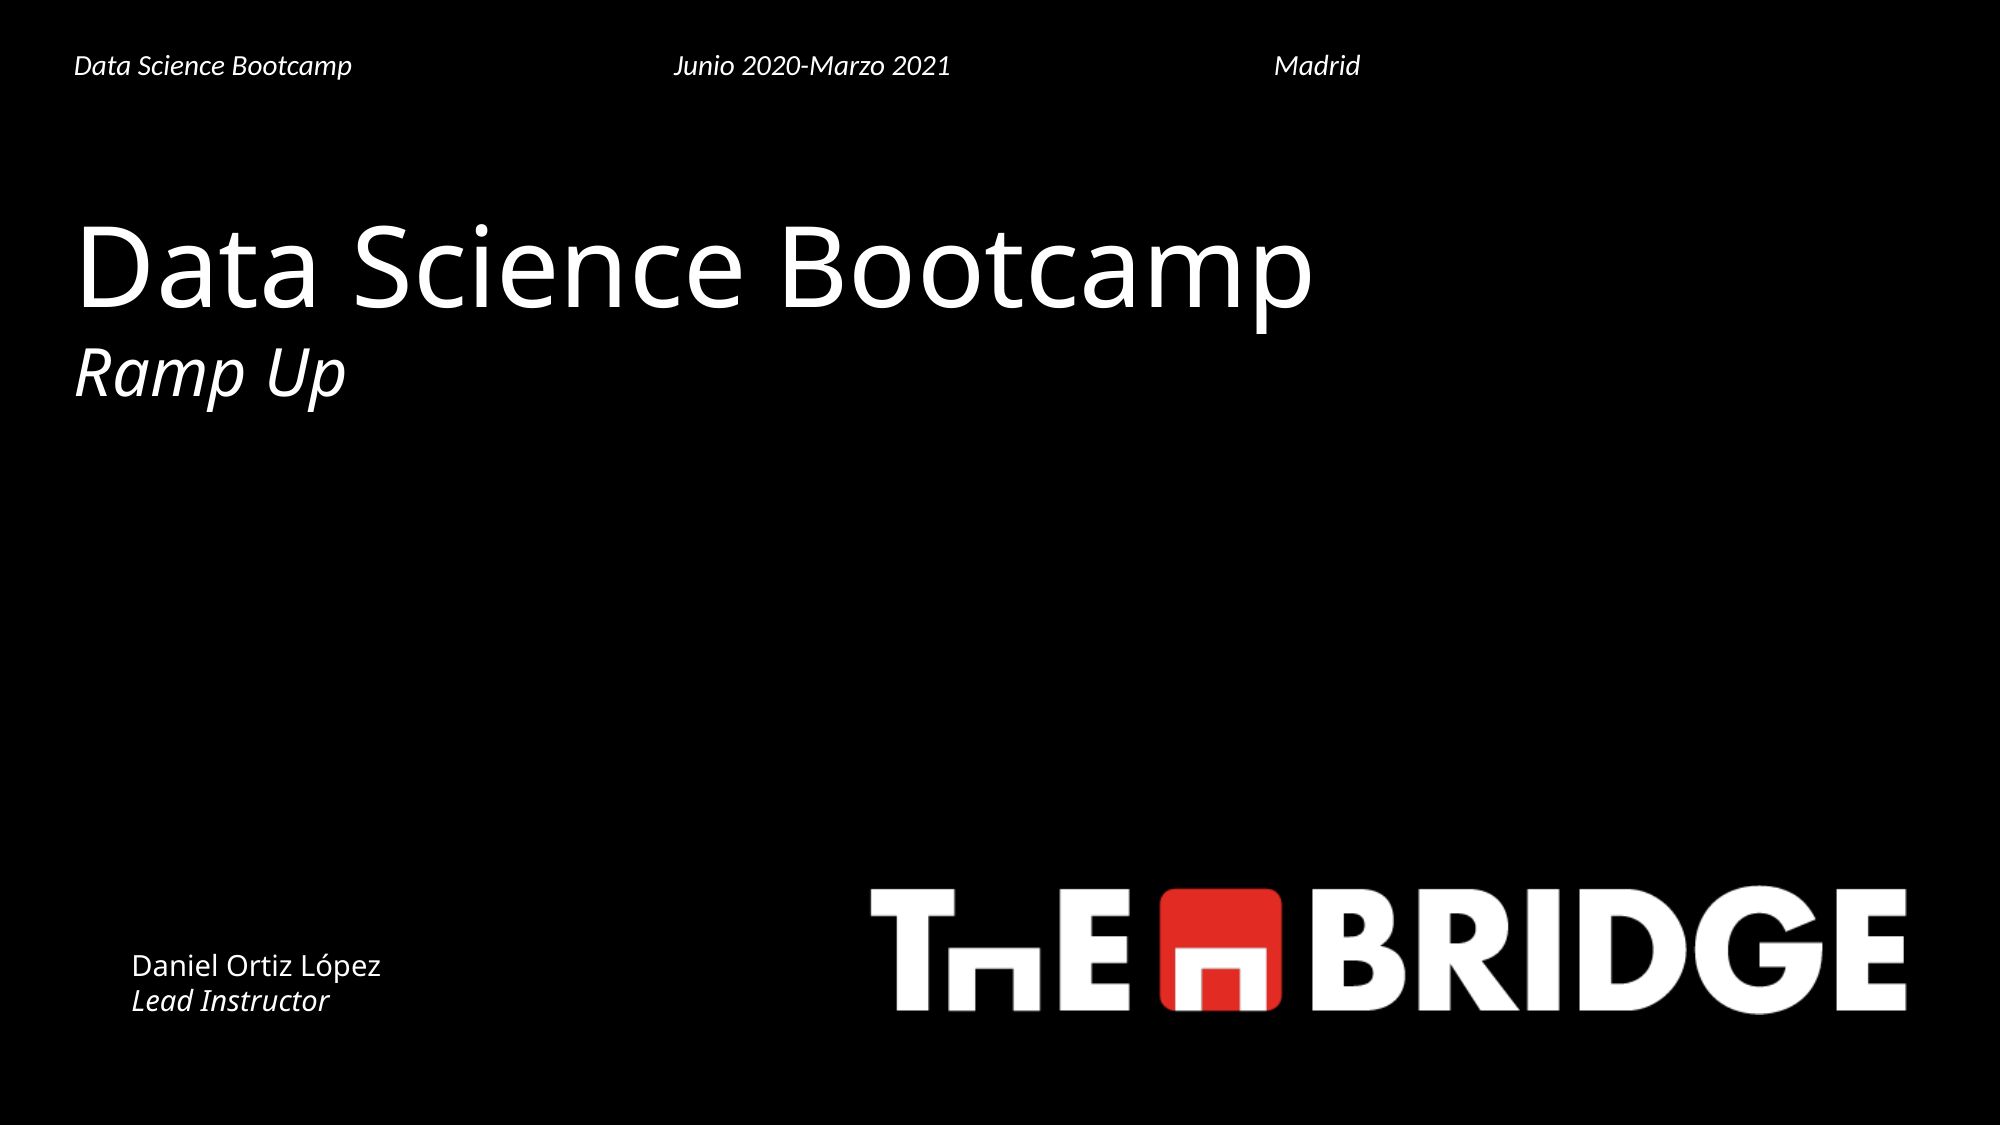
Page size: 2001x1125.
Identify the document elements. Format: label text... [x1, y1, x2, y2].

text_box Data Science Bootcamp Junio 2020-Marzo 2021 Madrid [59, 38, 1941, 89]
text_box Data Science Bootcamp Ramp Up [59, 187, 1635, 418]
text_box Daniel Ortiz López Lead Instructor [116, 940, 609, 1025]
picture [867, 885, 1914, 1016]
